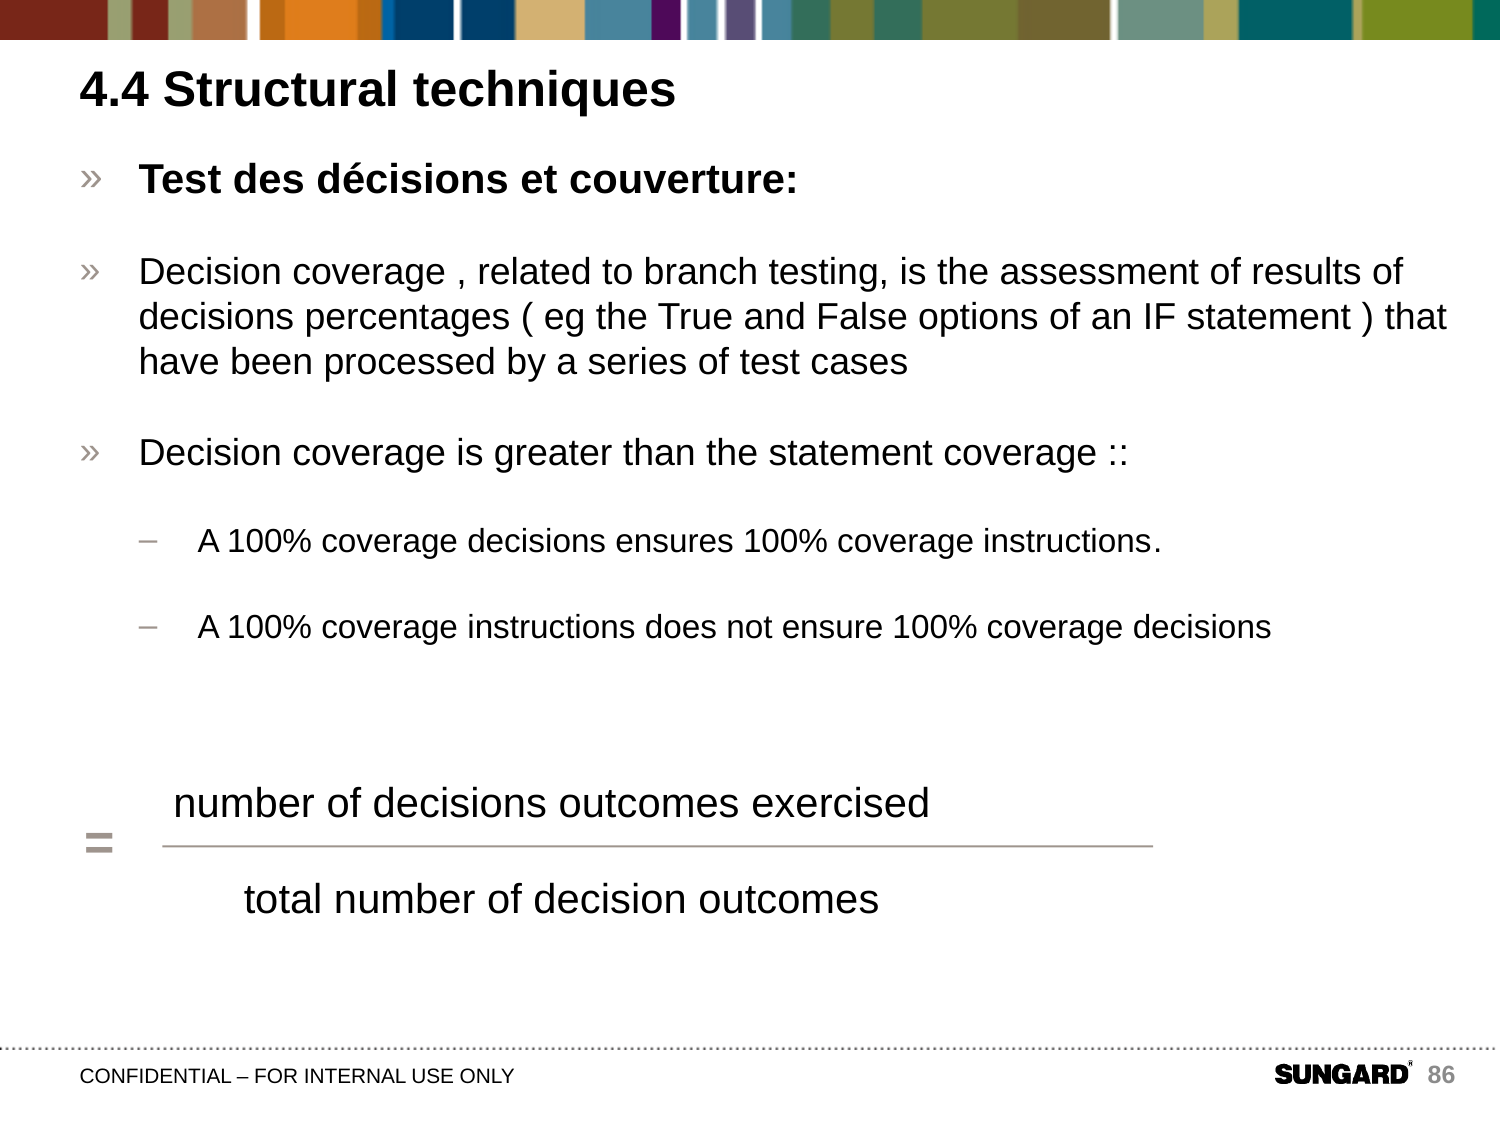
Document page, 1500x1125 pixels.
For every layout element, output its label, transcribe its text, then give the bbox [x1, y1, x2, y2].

title 4.4 Structural techniques [79, 55, 1456, 146]
text_box = [73, 812, 126, 876]
list Test des décisions et couverture: Decision coverage , related to branch testing, is the assessment of results of decisions percentages ( eg the True and False options of an IF statement ) that have been processed by a series of test cases Decision coverage is greater than the statement coverage :: A 100% coverage decisions ensures 100% coverage instructions. A 100% coverage instructions does not ensure 100% coverage decisions number of decisions outcomes exercised total number of decision outcomes [79, 151, 1456, 1049]
picture [1275, 1060, 1396, 1084]
picture [0, 1043, 1500, 1050]
picture [0, 0, 1500, 40]
slide_number 86 [1396, 1058, 1456, 1088]
